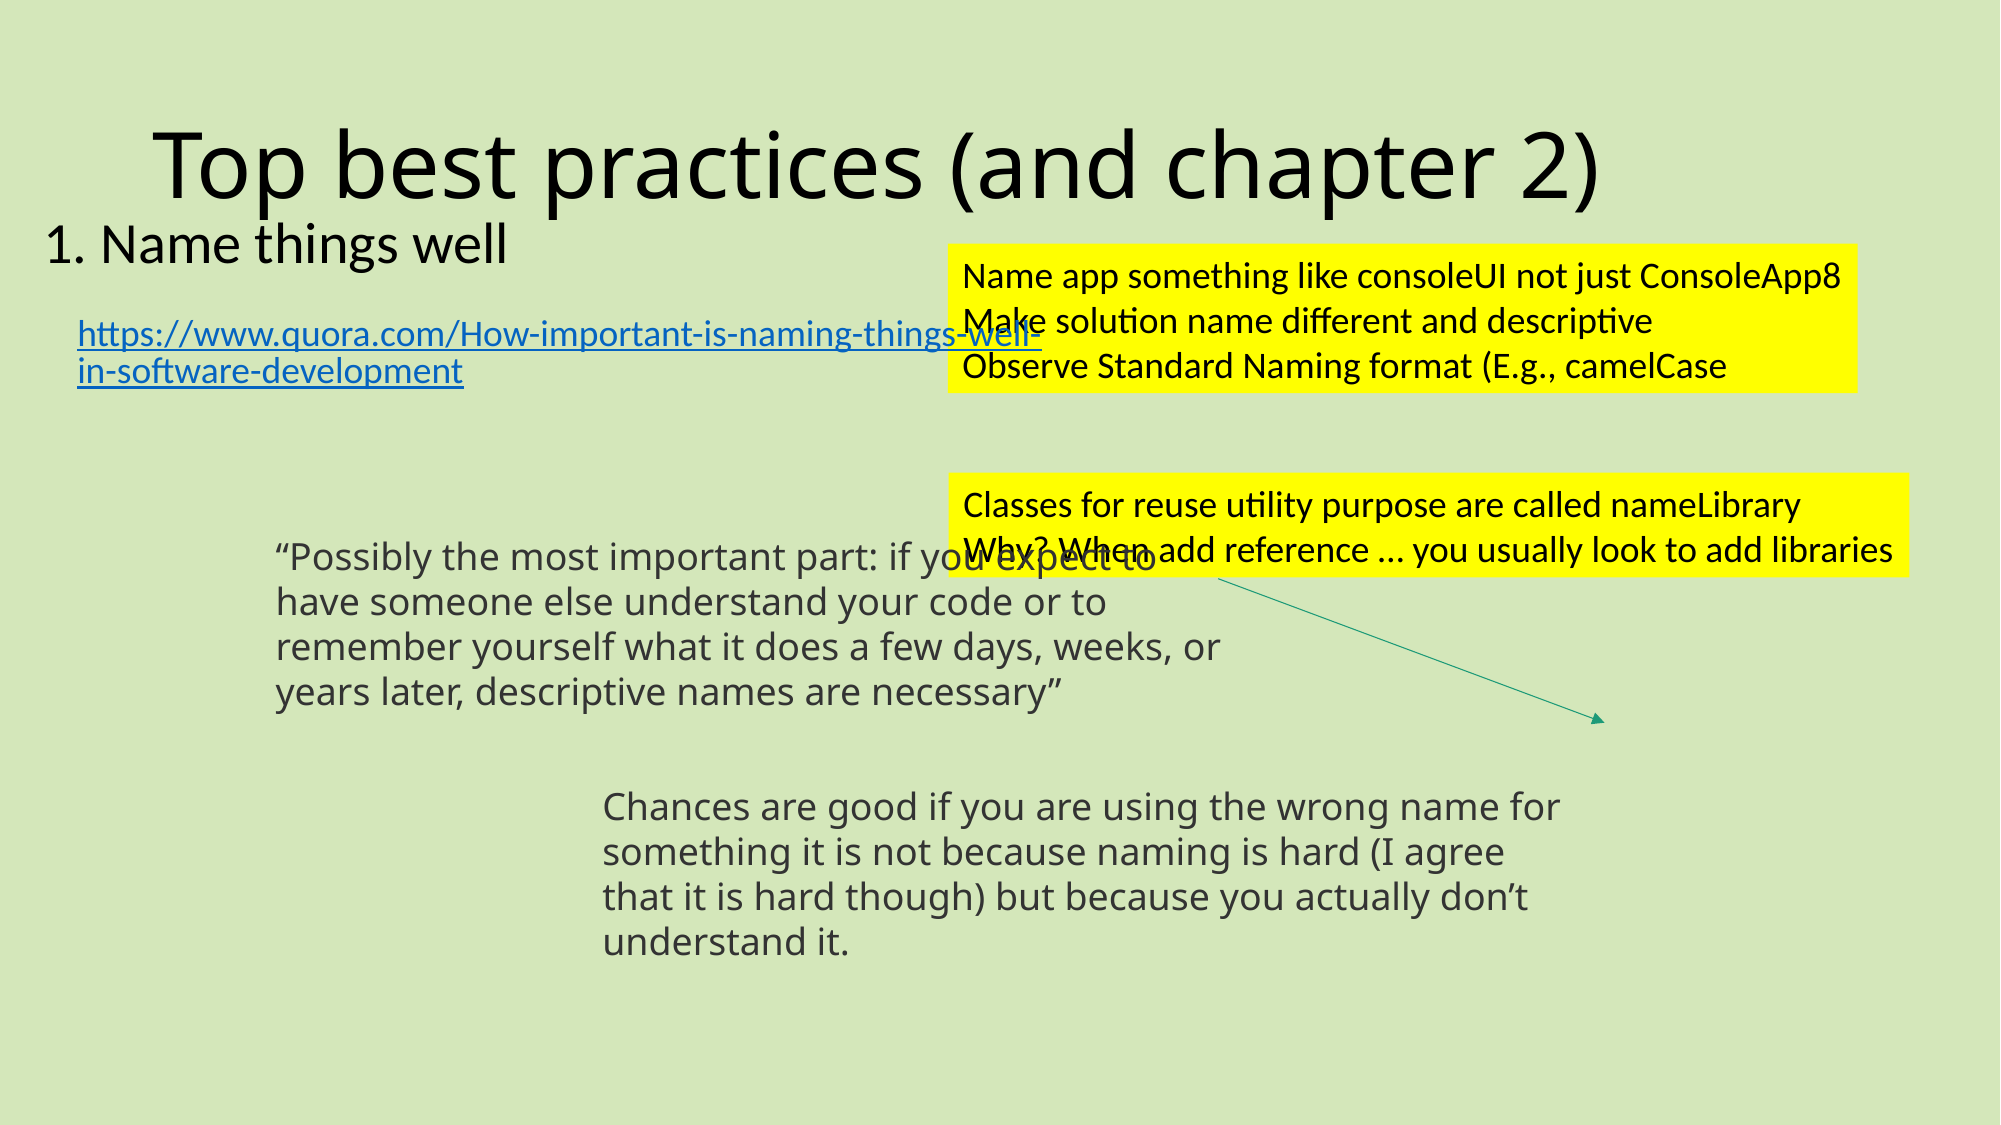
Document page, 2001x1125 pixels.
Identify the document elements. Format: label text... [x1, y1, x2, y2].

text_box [1218, 578, 1605, 723]
text_box Chances are good if you are using the wrong name for something it is not because naming is hard (I agree that it is hard though) but because you actually don’t understand it. [587, 775, 1588, 971]
text_box https://www.quora.com/How-important-is-naming-things-well-in-software-development [62, 301, 1063, 362]
title Top best practices (and chapter 2) [137, 59, 1863, 278]
text_box Name app something like consoleUI not just ConsoleApp8 Make solution name different and descriptive Observe Standard Naming format (E.g., camelCase [947, 243, 1858, 394]
list 1. Name things well [28, 205, 1754, 920]
text_box Classes for reuse utility purpose are called nameLibrary Why? When add reference … you usually look to add libraries [948, 472, 1910, 578]
text_box “Possibly the most important part: if you expect to have someone else understand your code or to remember yourself what it does a few days, weeks, or years later, descriptive names are necessary” [260, 525, 1261, 721]
